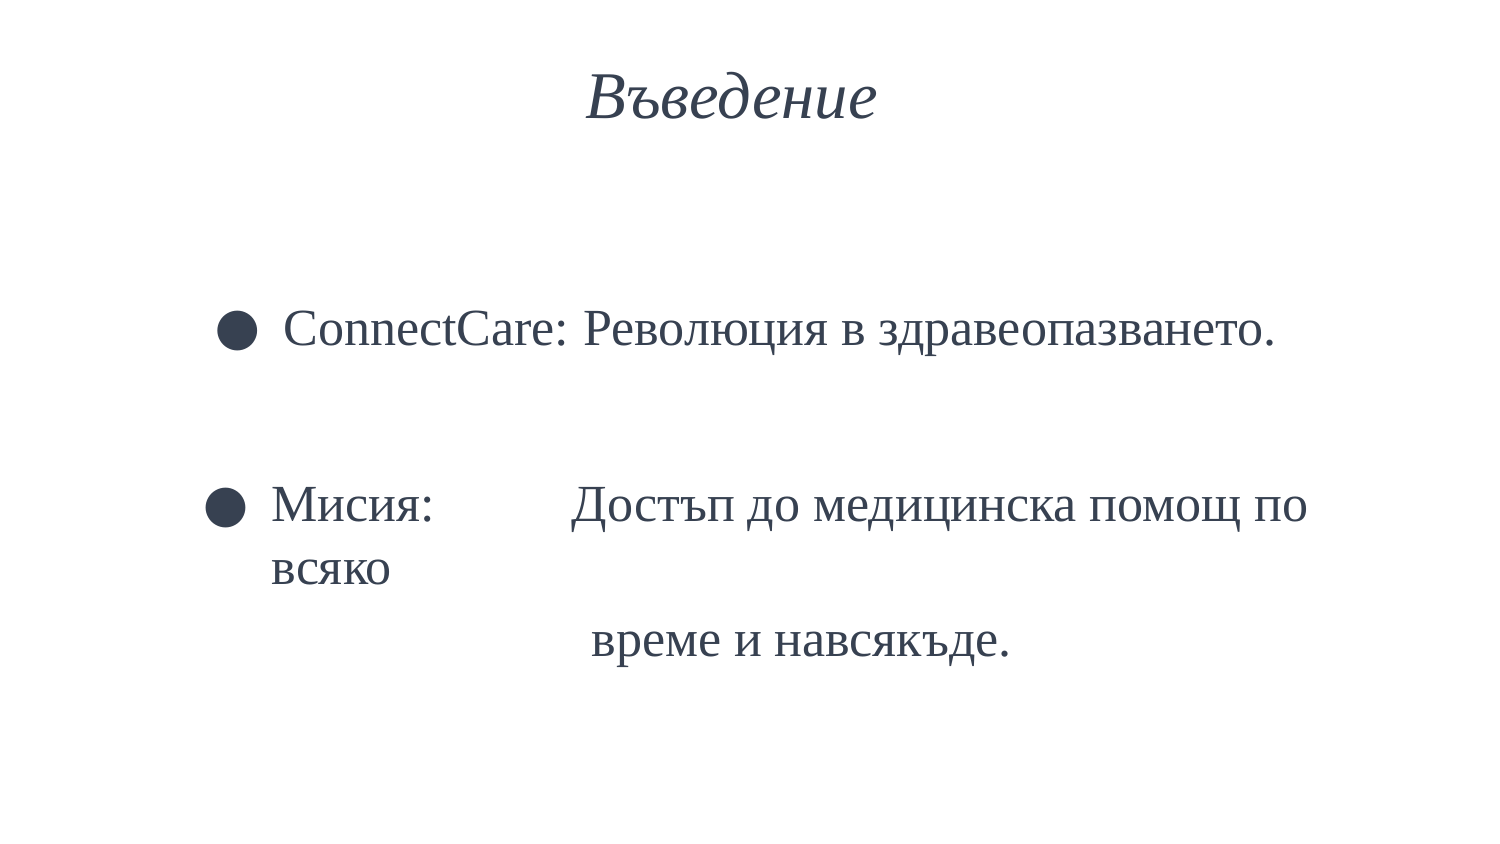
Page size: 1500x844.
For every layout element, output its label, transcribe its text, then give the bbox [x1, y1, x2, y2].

title Въведение [583, 49, 880, 193]
text_box ConnectCare: Революция в здравеопазването. Мисия: Достъп до медицинска помощ по всяко време и навсякъде. [200, 291, 1334, 667]
